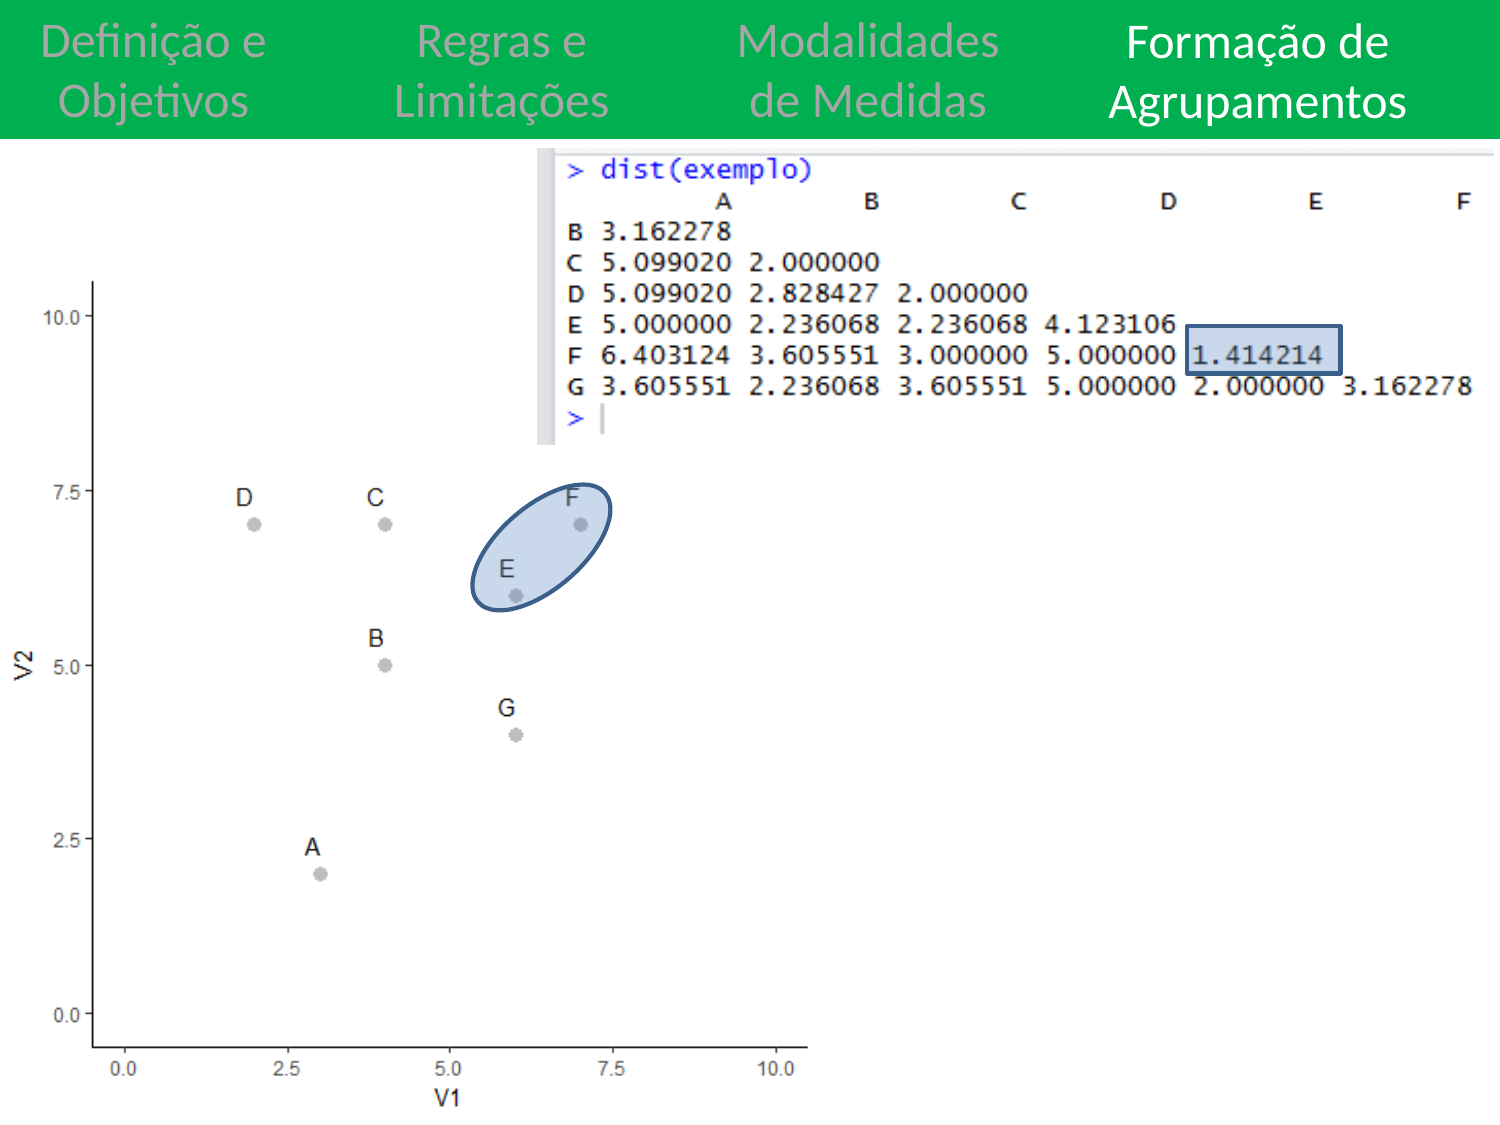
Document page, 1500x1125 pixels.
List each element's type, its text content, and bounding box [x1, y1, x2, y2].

text_box Formação de Agrupamentos [1092, 0, 1424, 136]
text_box Modalidades de Medidas [702, 0, 1034, 135]
text_box [0, 0, 1500, 139]
text_box Regras e Limitações [336, 0, 668, 135]
picture [0, 148, 1494, 1118]
text_box Definição e Objetivos [0, 0, 313, 135]
